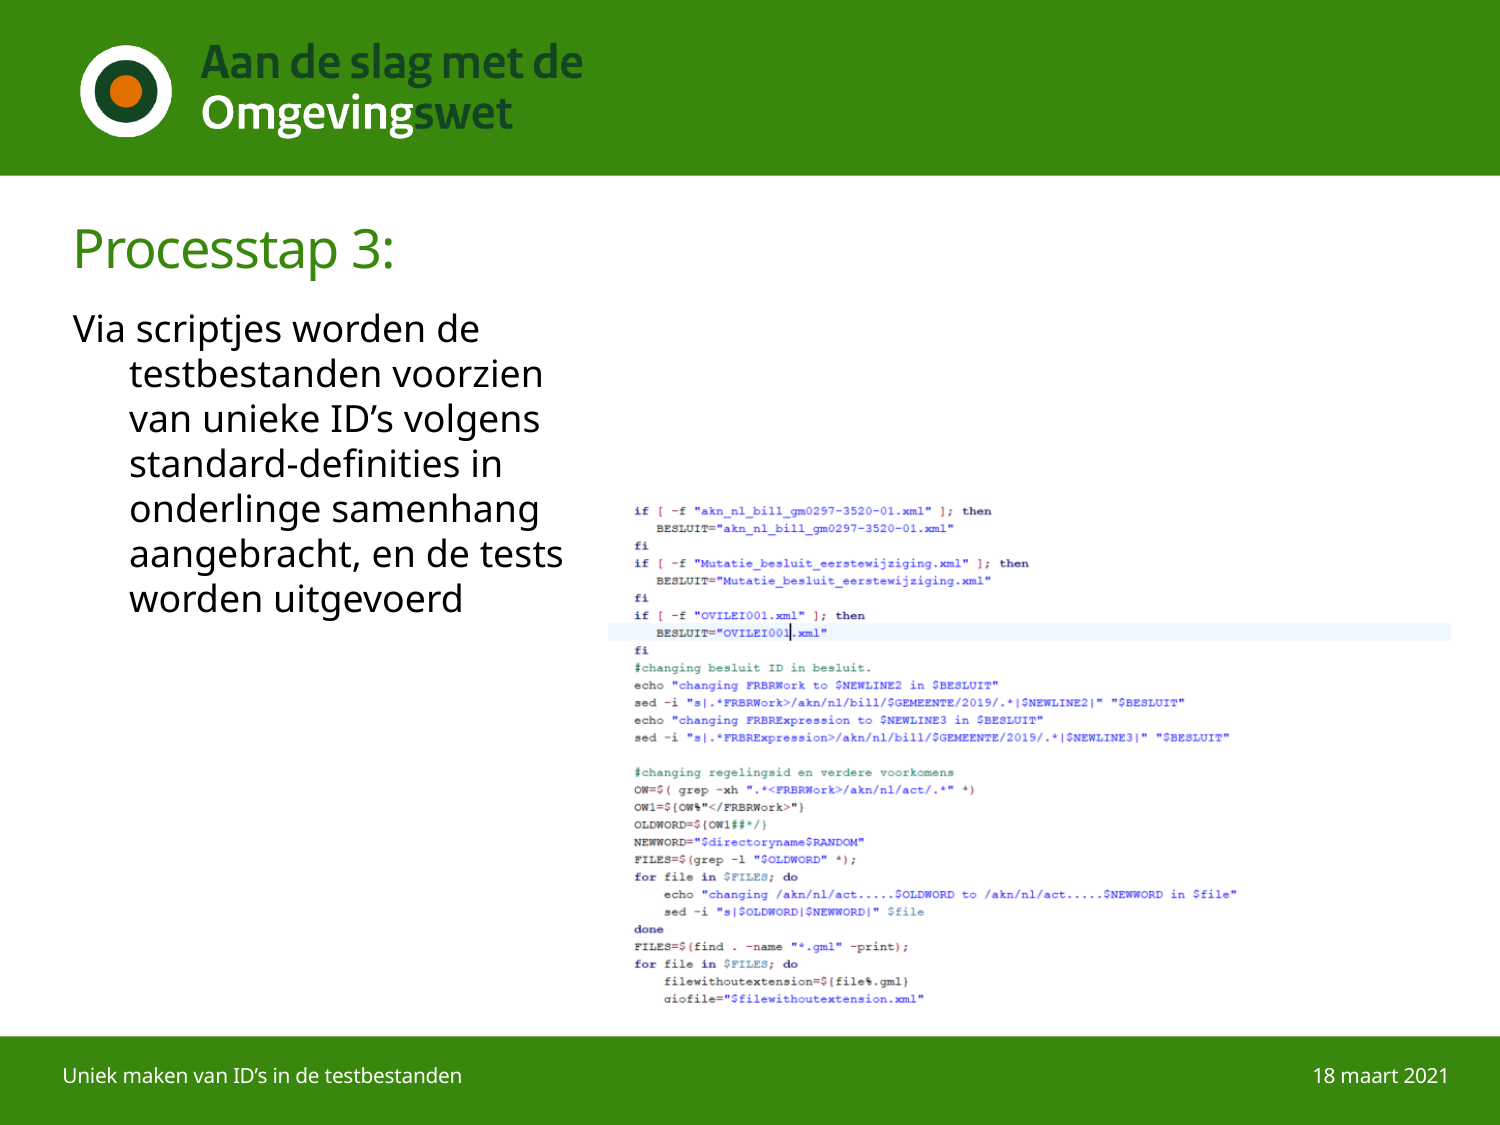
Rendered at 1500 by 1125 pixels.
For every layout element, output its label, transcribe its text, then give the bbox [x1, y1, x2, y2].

list Via scriptjes worden de testbestanden voorzien van unieke ID’s volgens standard-definities in onderlinge samenhang aangebracht, en de tests worden uitgevoerd [57, 297, 621, 1020]
footer Uniek maken van ID’s in de testbestanden [62, 1061, 1101, 1101]
title Processtap 3: [57, 207, 736, 294]
slide_number 18 maart 2021 [1137, 1062, 1451, 1101]
picture [607, 503, 1451, 1003]
picture [42, 5, 625, 177]
